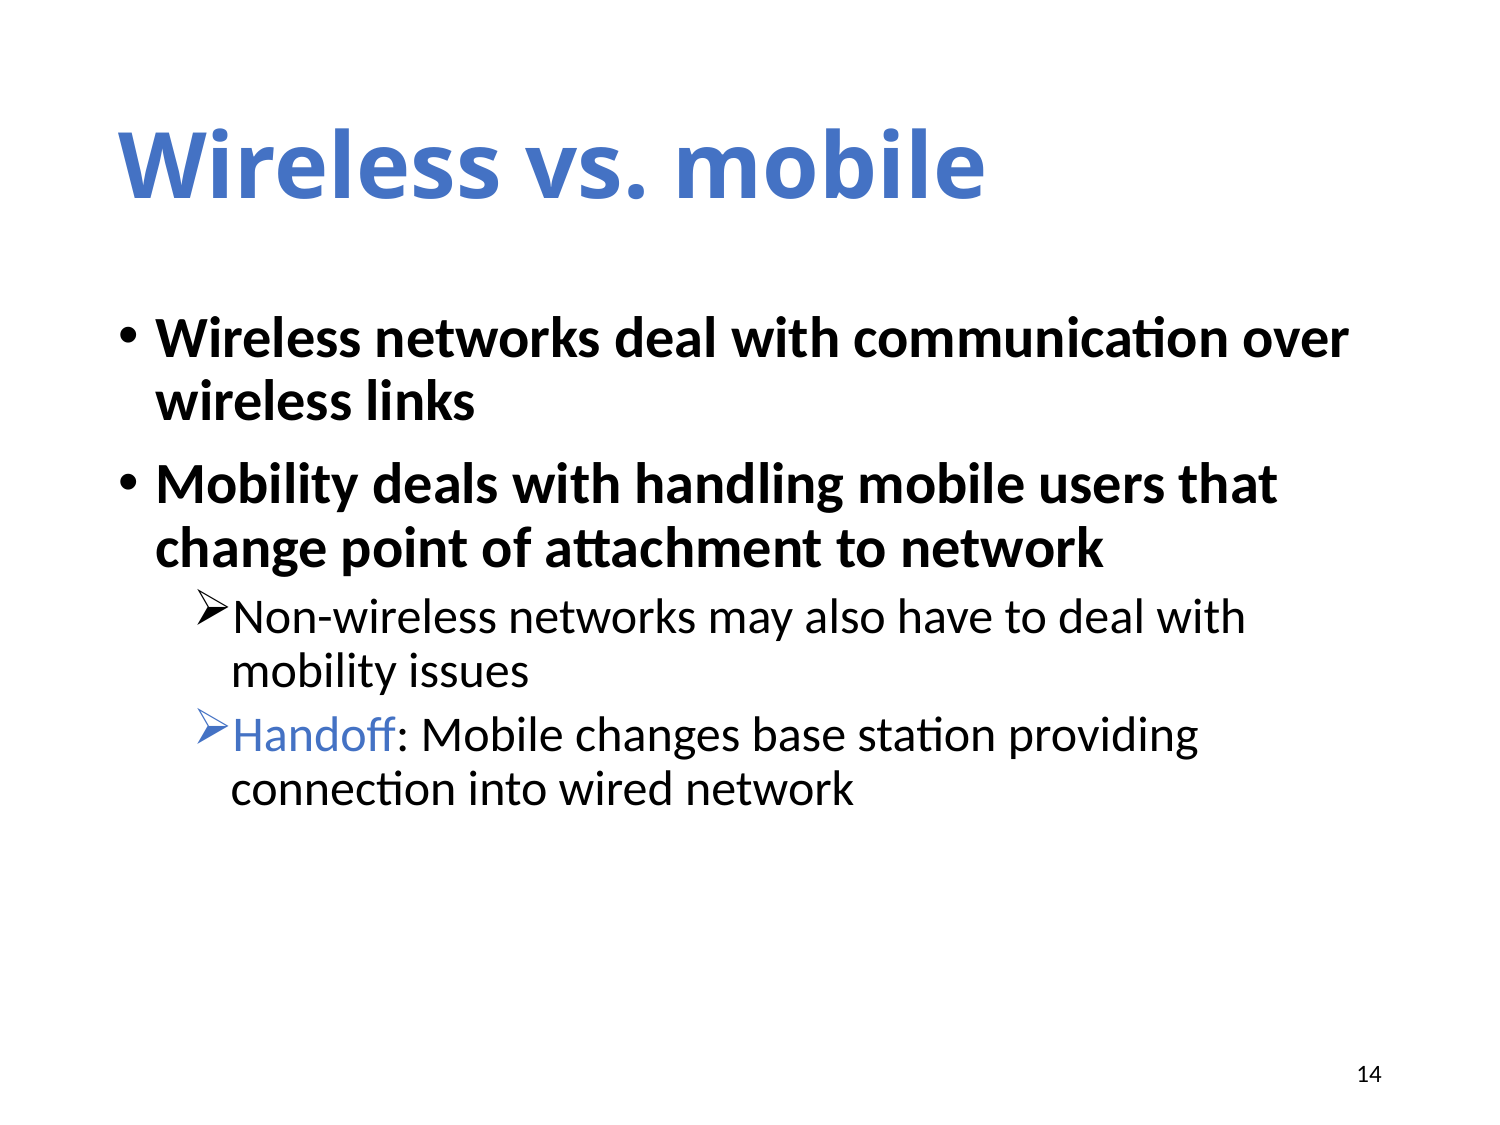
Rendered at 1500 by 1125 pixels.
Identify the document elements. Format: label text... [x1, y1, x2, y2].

list Wireless networks deal with communication over wireless links Mobility deals with handling mobile users that change point of attachment to network Non-wireless networks may also have to deal with mobility issues Handoff: Mobile changes base station providing connection into wired network [103, 299, 1397, 1014]
title Wireless vs. mobile [103, 59, 1397, 278]
slide_number 14 [1059, 1042, 1397, 1103]
